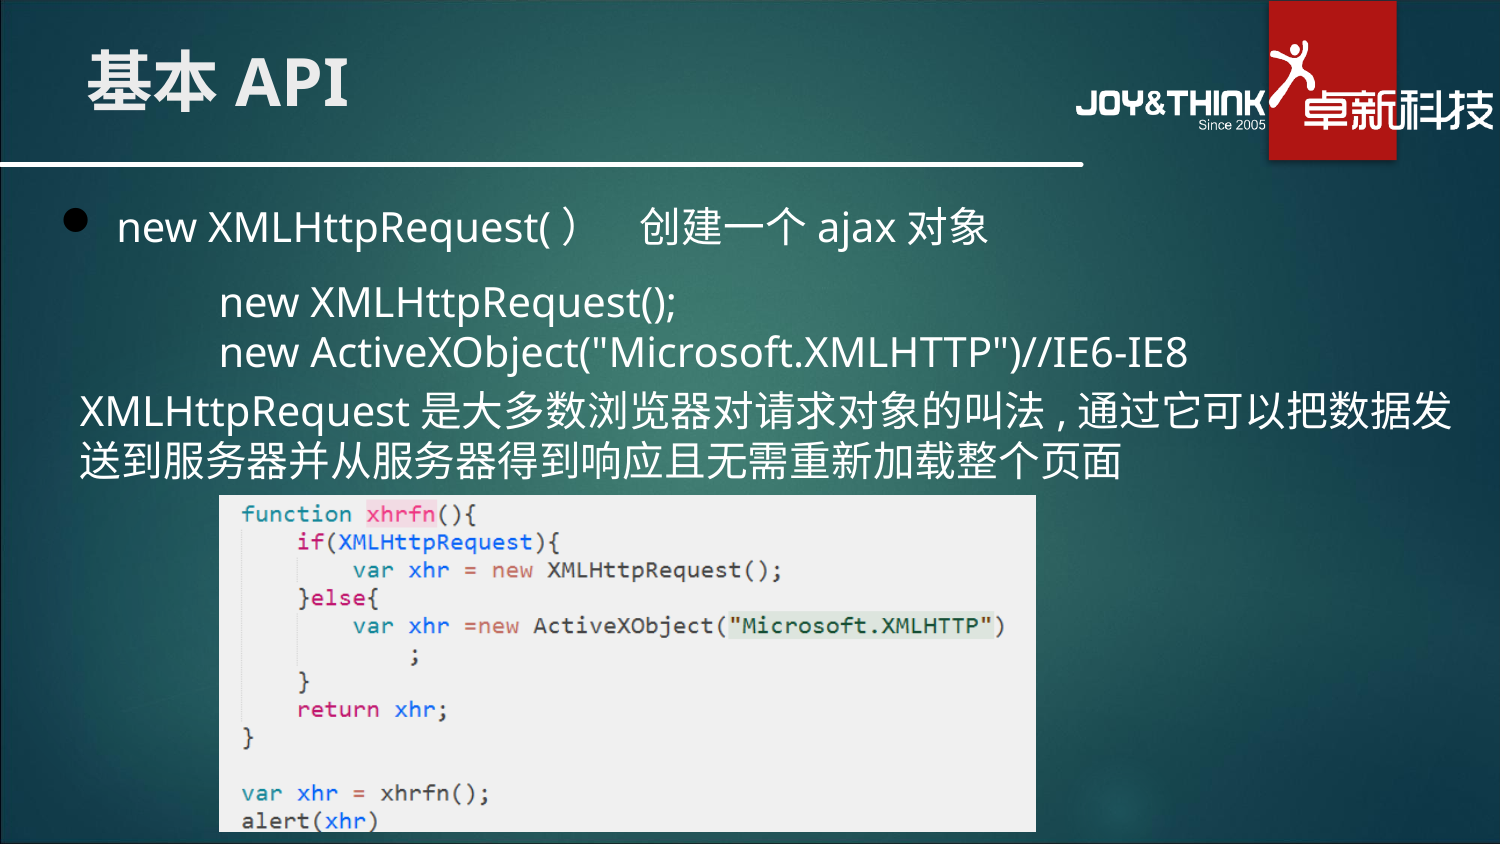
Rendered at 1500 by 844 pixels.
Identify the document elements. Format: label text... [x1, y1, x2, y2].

text_box new XMLHttpRequest(） 创建一个ajax对象 [45, 193, 1005, 259]
picture [0, 0, 1500, 844]
title 基本API [75, 33, 1425, 175]
text_box new XMLHttpRequest(); new ActiveXObject("Microsoft.XMLHTTP")//IE6-IE8 [203, 268, 1469, 376]
text_box XMLHttpRequest是大多数浏览器对请求对象的叫法,通过它可以把数据发送到服务器并从服务器得到响应且无需重新加载整个页面 [64, 376, 1475, 492]
